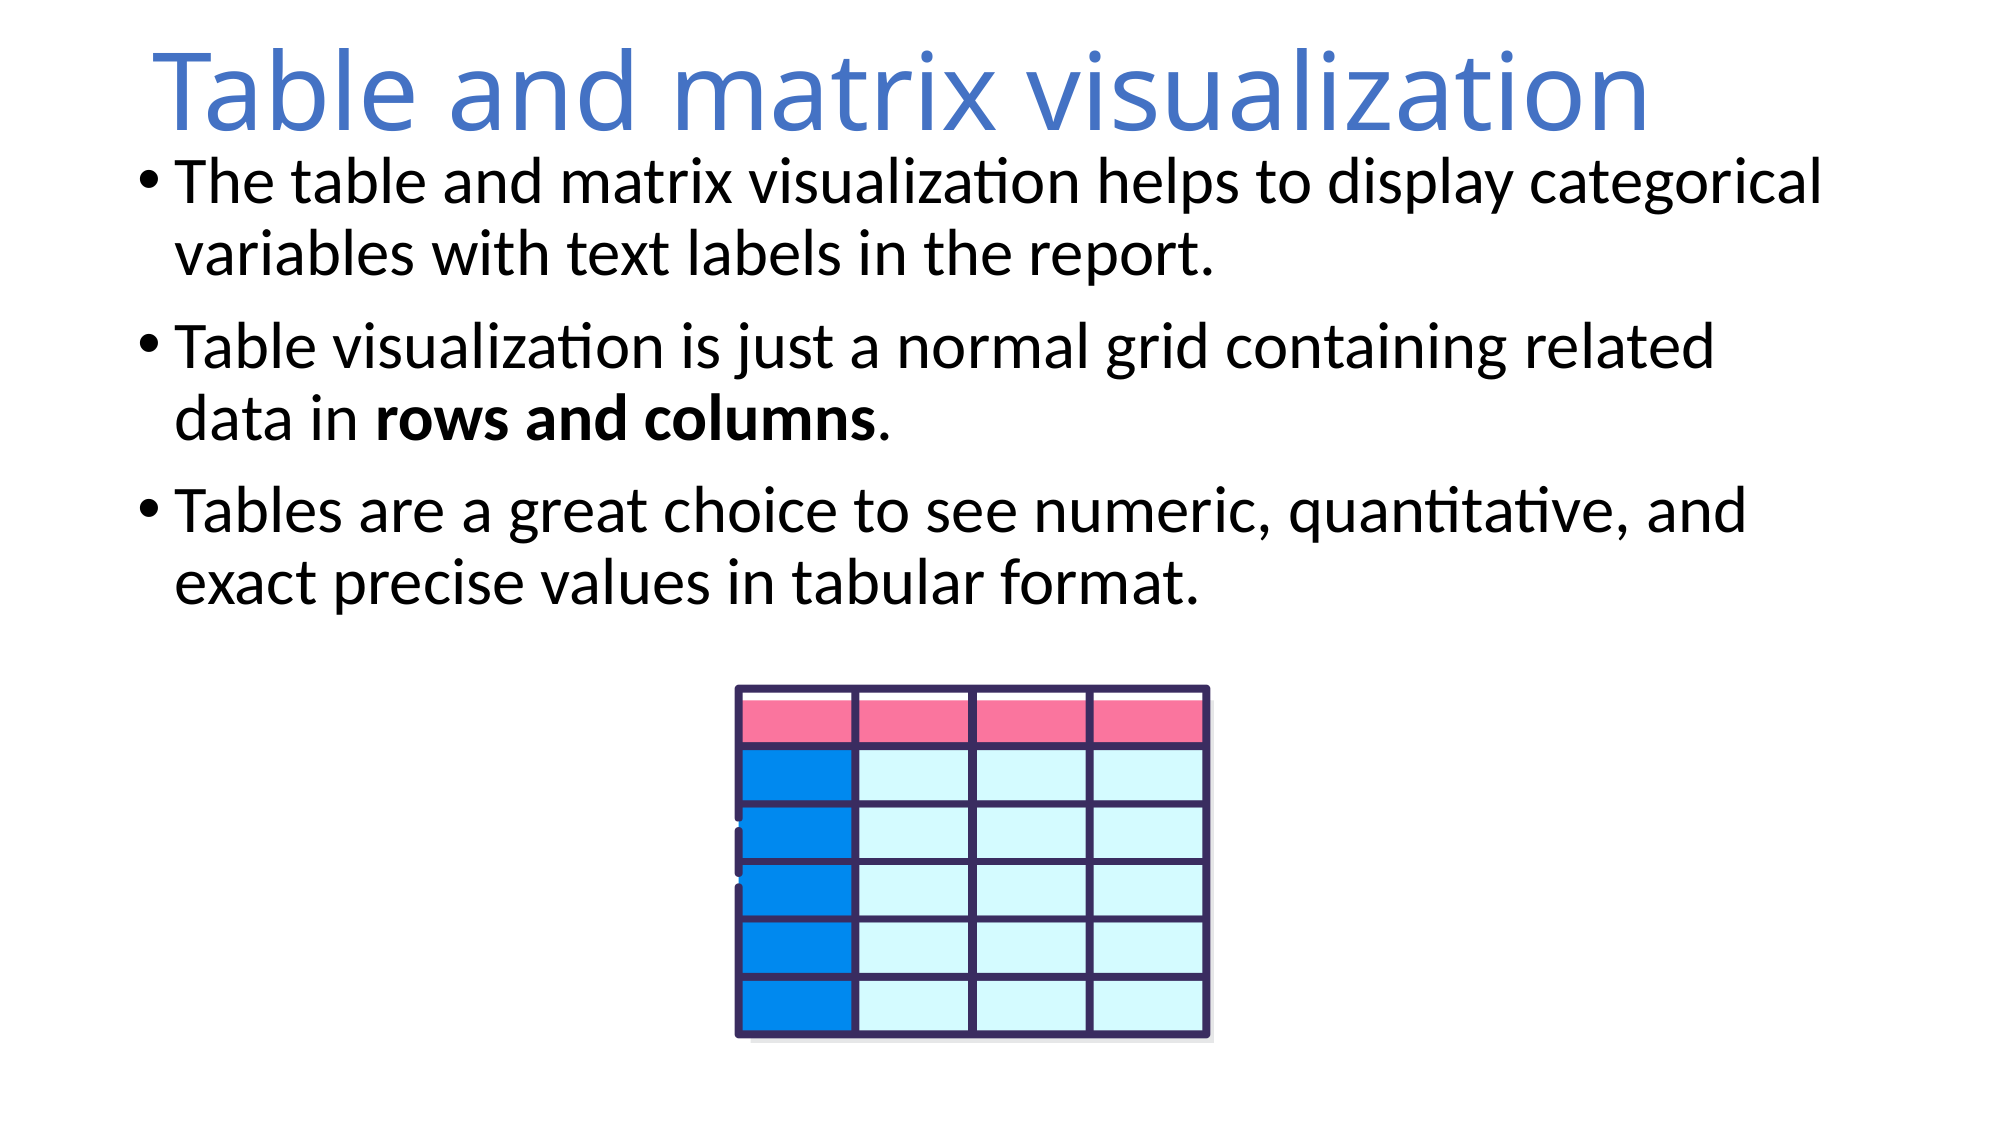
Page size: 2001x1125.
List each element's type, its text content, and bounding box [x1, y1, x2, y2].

title Table and matrix visualization [137, 29, 1863, 162]
list The table and matrix visualization helps to display categorical variables with text labels in the report. Table visualization is just a normal grid containing related data in rows and columns. Tables are a great choice to see numeric, quantitative, and exact precise values in tabular format. [122, 138, 1848, 1107]
picture [729, 680, 1214, 1044]
